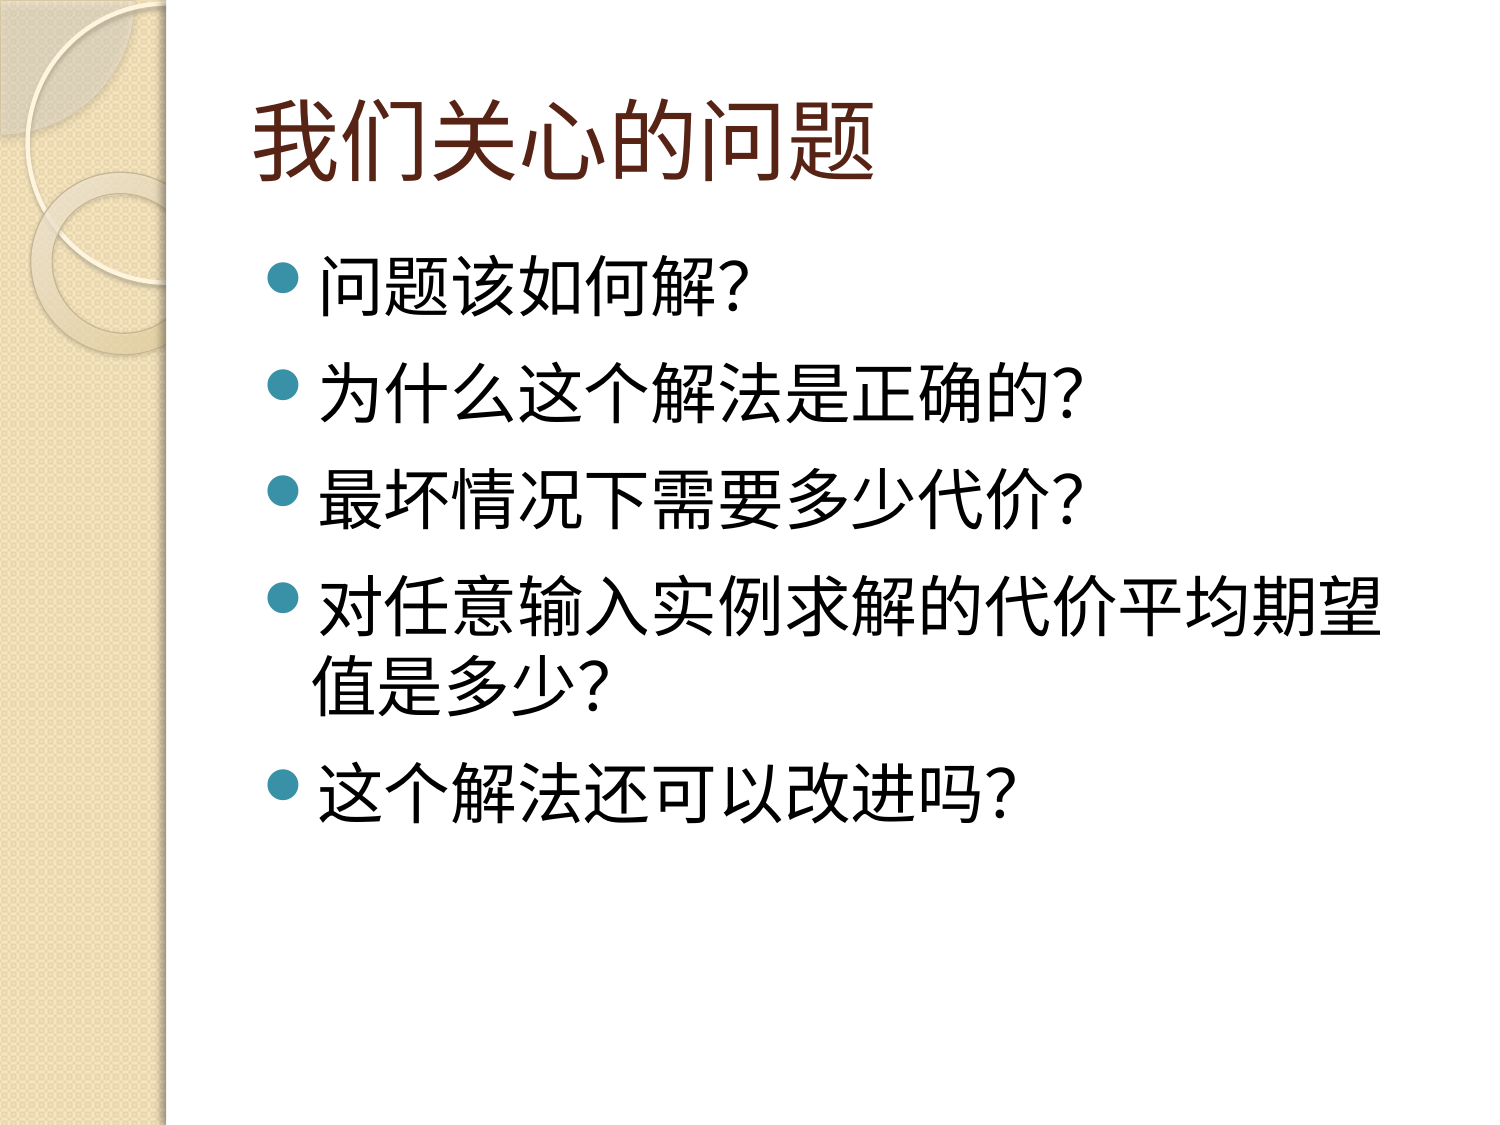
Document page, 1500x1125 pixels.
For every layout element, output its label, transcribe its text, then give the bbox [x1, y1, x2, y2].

list 问题该如何解？ 为什么这个解法是正确的？ 最坏情况下需要多少代价？ 对任意输入实例求解的代价平均期望值是多少？ 这个解法还可以改进吗？ [235, 237, 1466, 1025]
title 我们关心的问题 [235, 45, 1466, 233]
